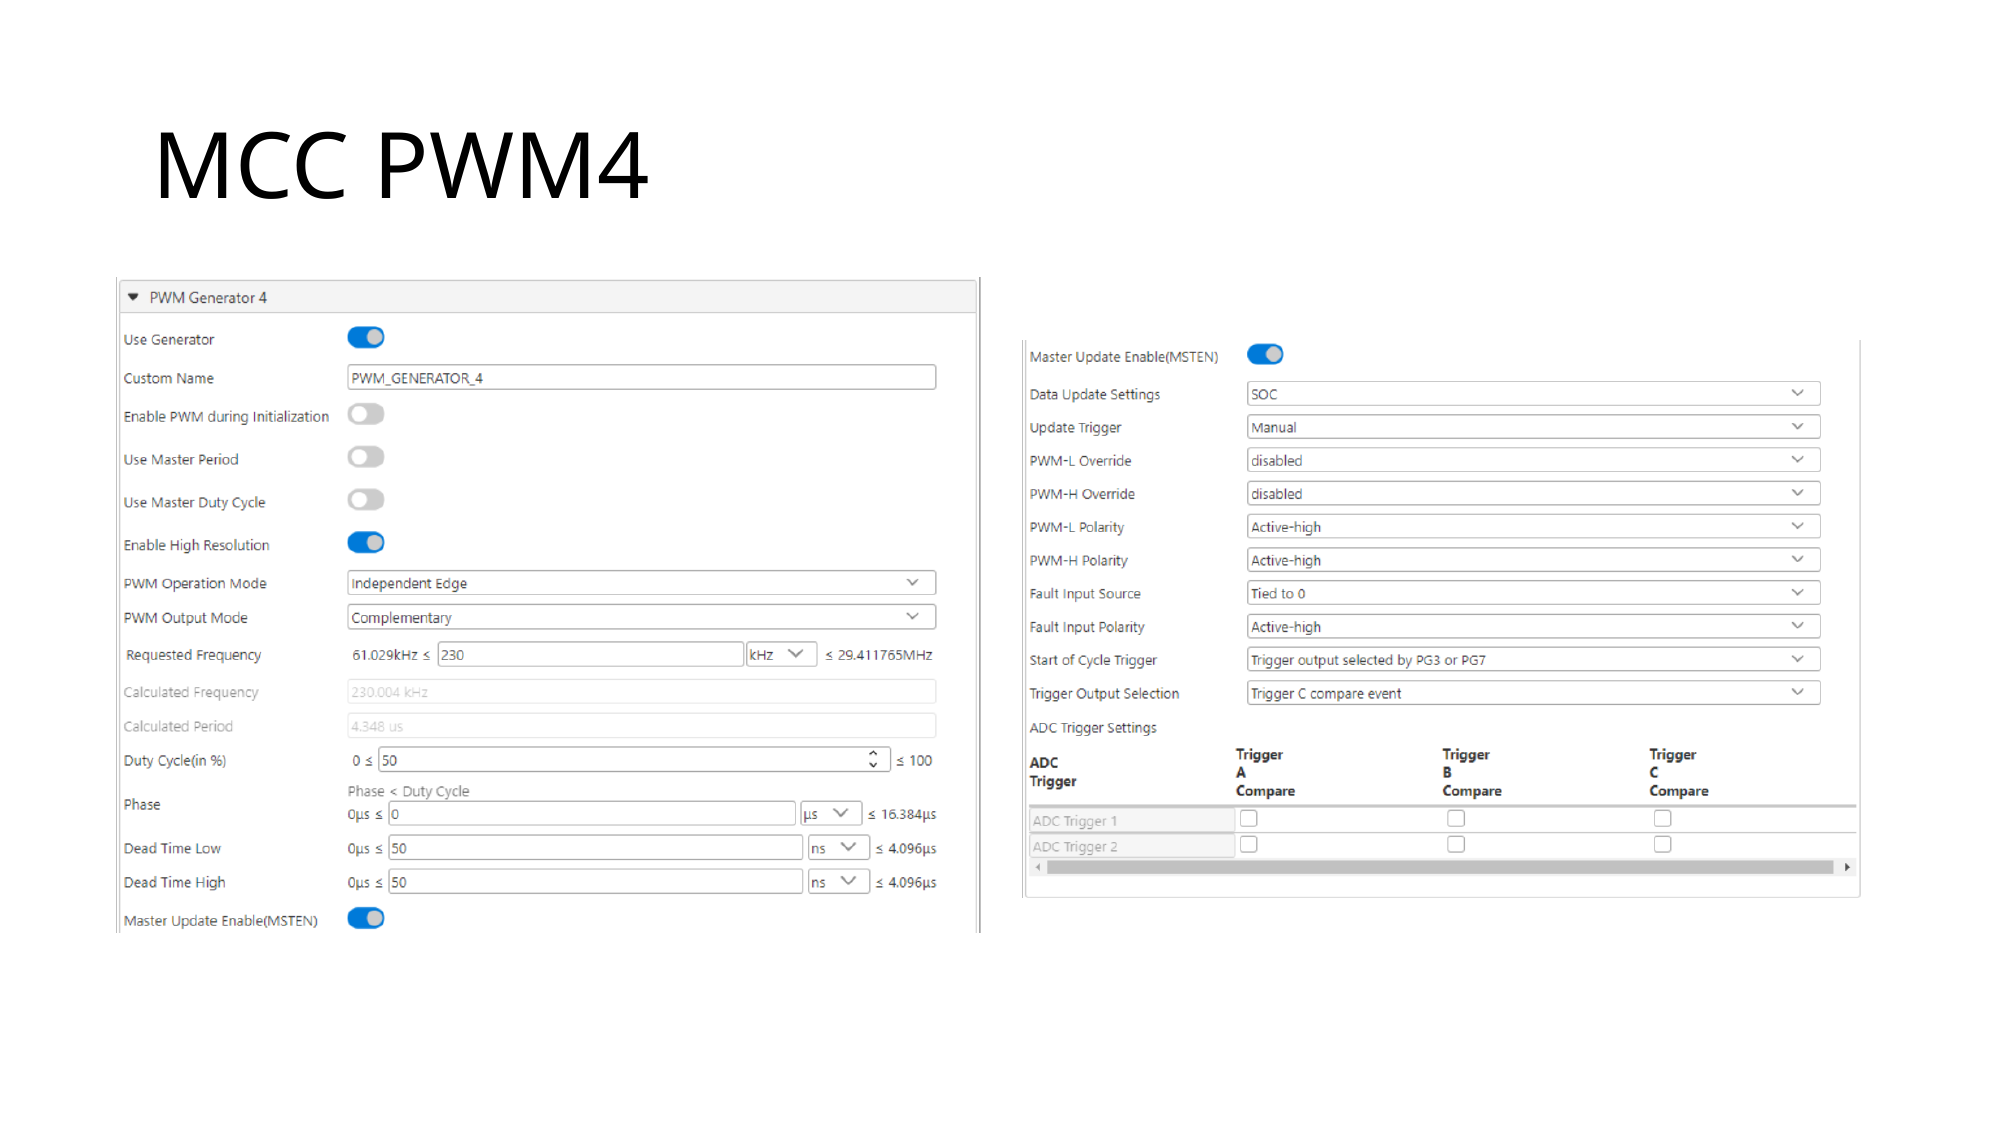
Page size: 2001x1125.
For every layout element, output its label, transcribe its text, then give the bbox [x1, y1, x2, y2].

picture [1021, 340, 1862, 898]
title MCC PWM4 [137, 59, 1863, 278]
picture [116, 276, 983, 933]
